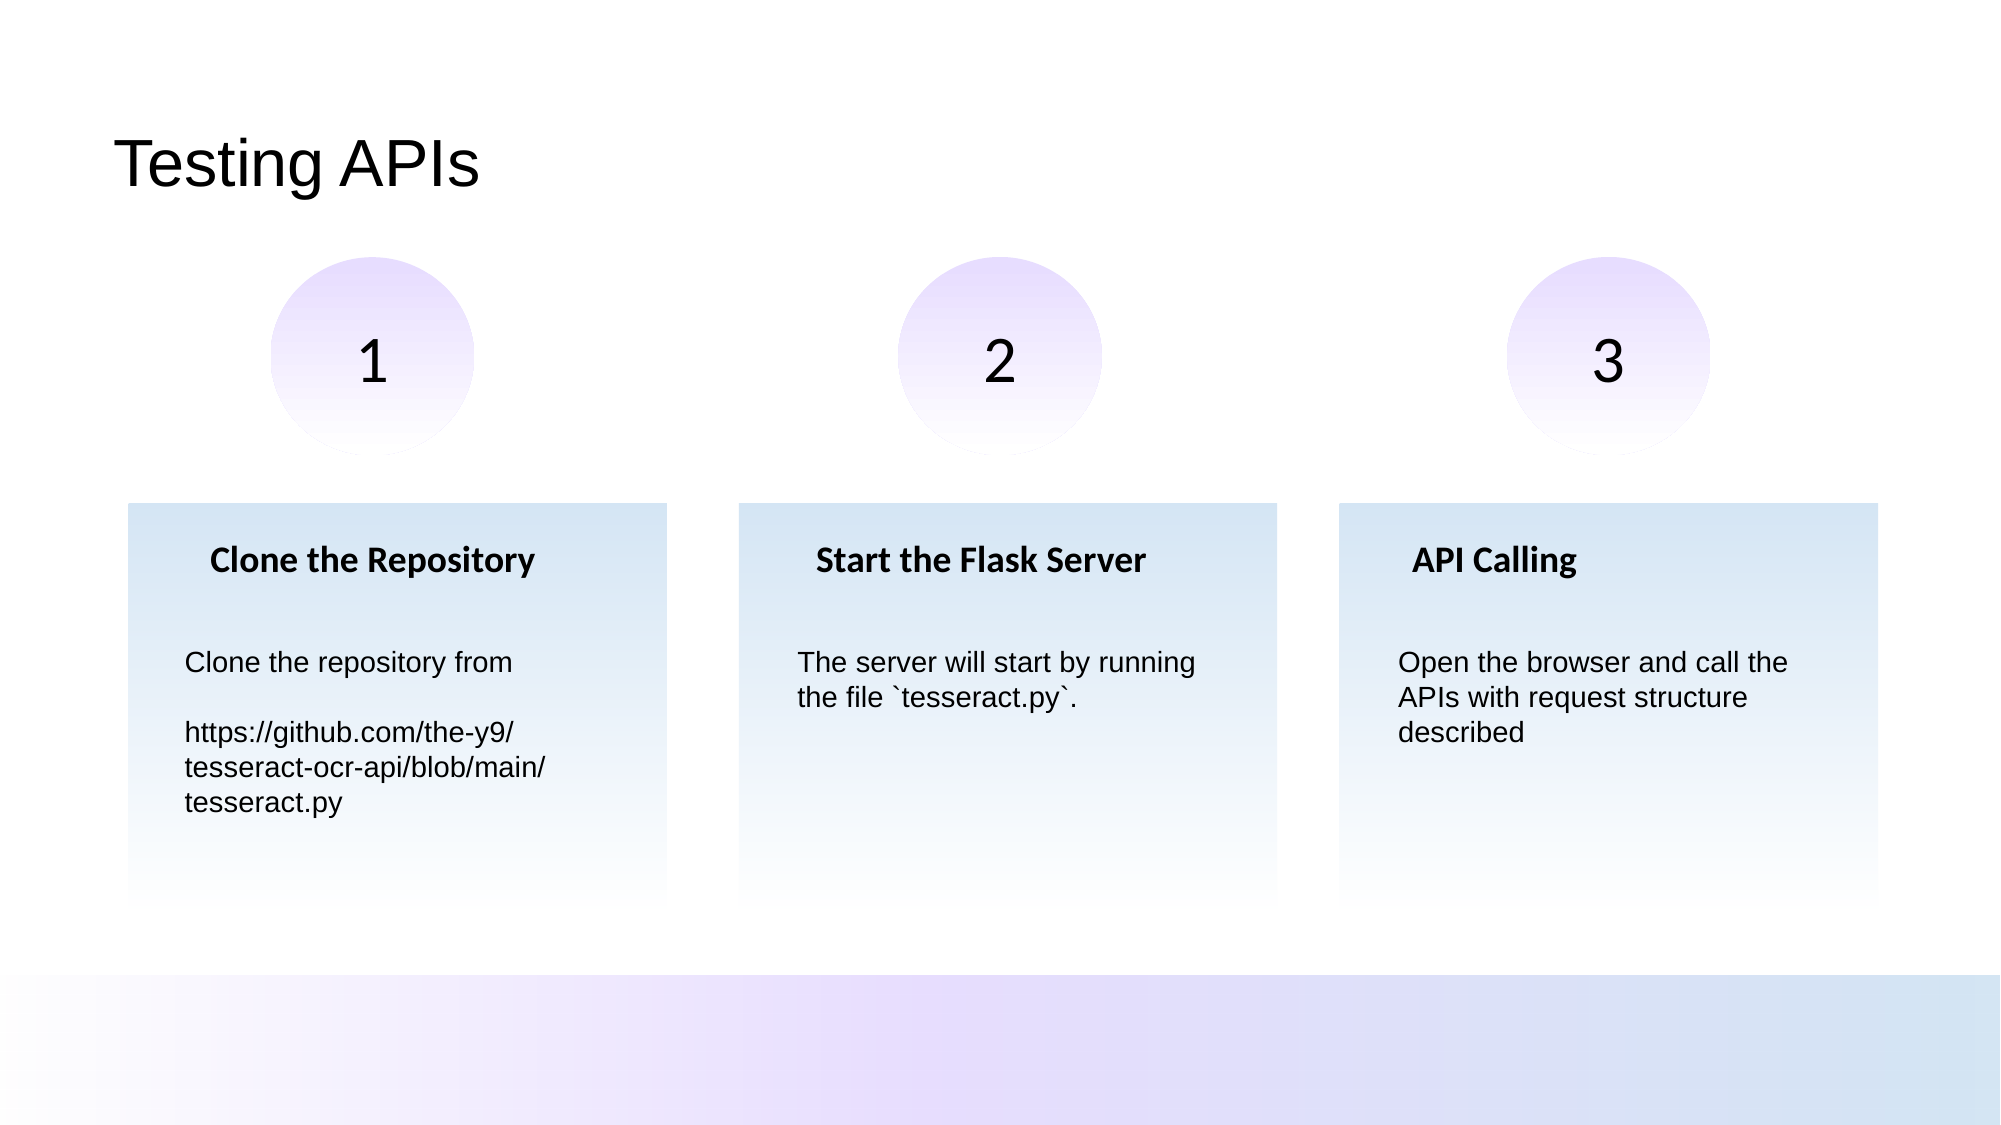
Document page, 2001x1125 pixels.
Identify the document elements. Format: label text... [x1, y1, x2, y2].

text_box Clone the Repository [195, 527, 619, 587]
text_box Clone the repository from https://github.com/the-y9/tesseract-ocr-api/blob/main/tesseract.py [169, 636, 576, 826]
text_box [1339, 502, 1879, 914]
text_box 3 [1506, 255, 1712, 457]
text_box 1 [269, 256, 476, 457]
text_box [738, 502, 1278, 914]
text_box The server will start by running the file `tesseract.py`. [782, 636, 1234, 721]
text_box [128, 502, 668, 914]
picture [0, 975, 2000, 1125]
text_box API Calling [1397, 527, 1821, 587]
text_box 2 [897, 255, 1103, 457]
text_box Testing APIs [99, 112, 667, 208]
text_box Open the browser and call the APIs with request structure described [1383, 636, 1835, 756]
text_box Start the Flask Server [801, 527, 1225, 587]
